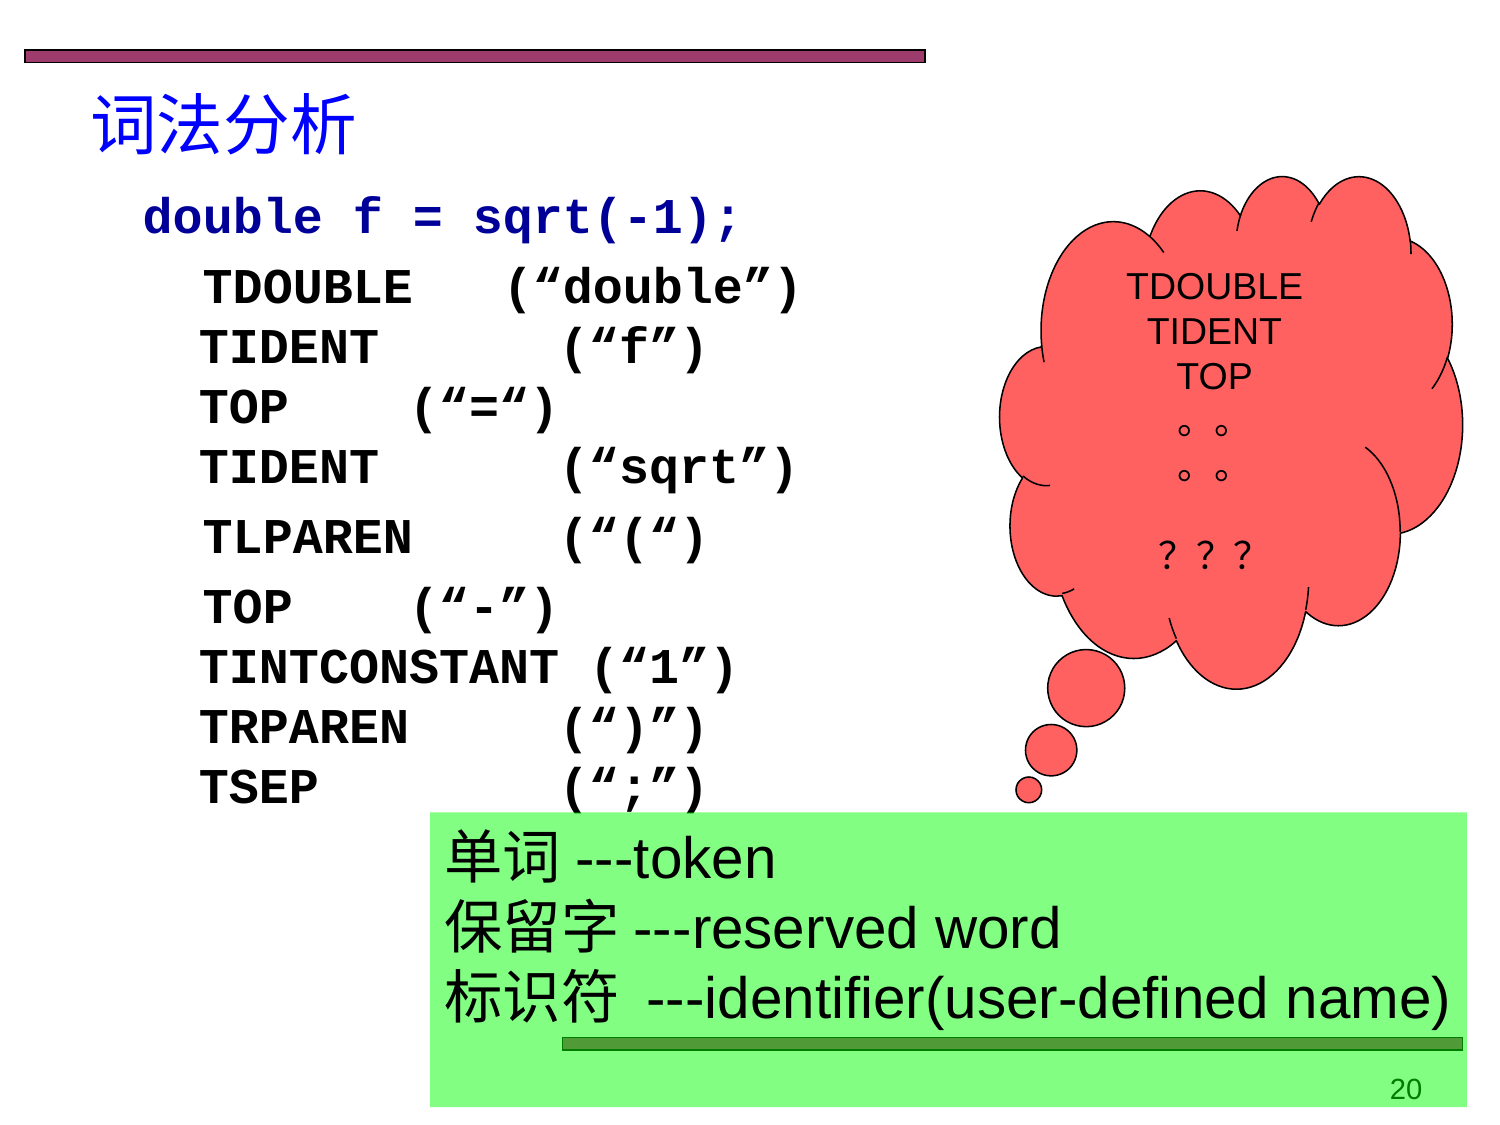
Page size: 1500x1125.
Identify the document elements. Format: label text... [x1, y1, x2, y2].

list double f = sqrt(-1); TDOUBLE (“double”) TIDENT (“f”) TOP (“=“) TIDENT (“sqrt”) TLPAREN (“(“) TOP (“-”) TINTCONSTANT (“1”) TRPAREN (“)”) TSEP (“;”) [127, 176, 1388, 918]
text_box TDOUBLE TIDENT TOP 。。 。。 ？？？ [1047, 649, 1125, 727]
text_box TDOUBLE TIDENT TOP 。。 。。 ？？？ [1025, 724, 1077, 776]
title 词法分析 [75, 95, 1425, 150]
text_box 单词---token 保留字---reserved word 标识符 ---identifier(user-defined name) [430, 812, 1467, 1108]
text_box TDOUBLE TIDENT TOP 。。 。。 ？？？ [999, 176, 1463, 690]
text_box TDOUBLE TIDENT TOP 。。 。。 ？？？ [1015, 776, 1042, 803]
